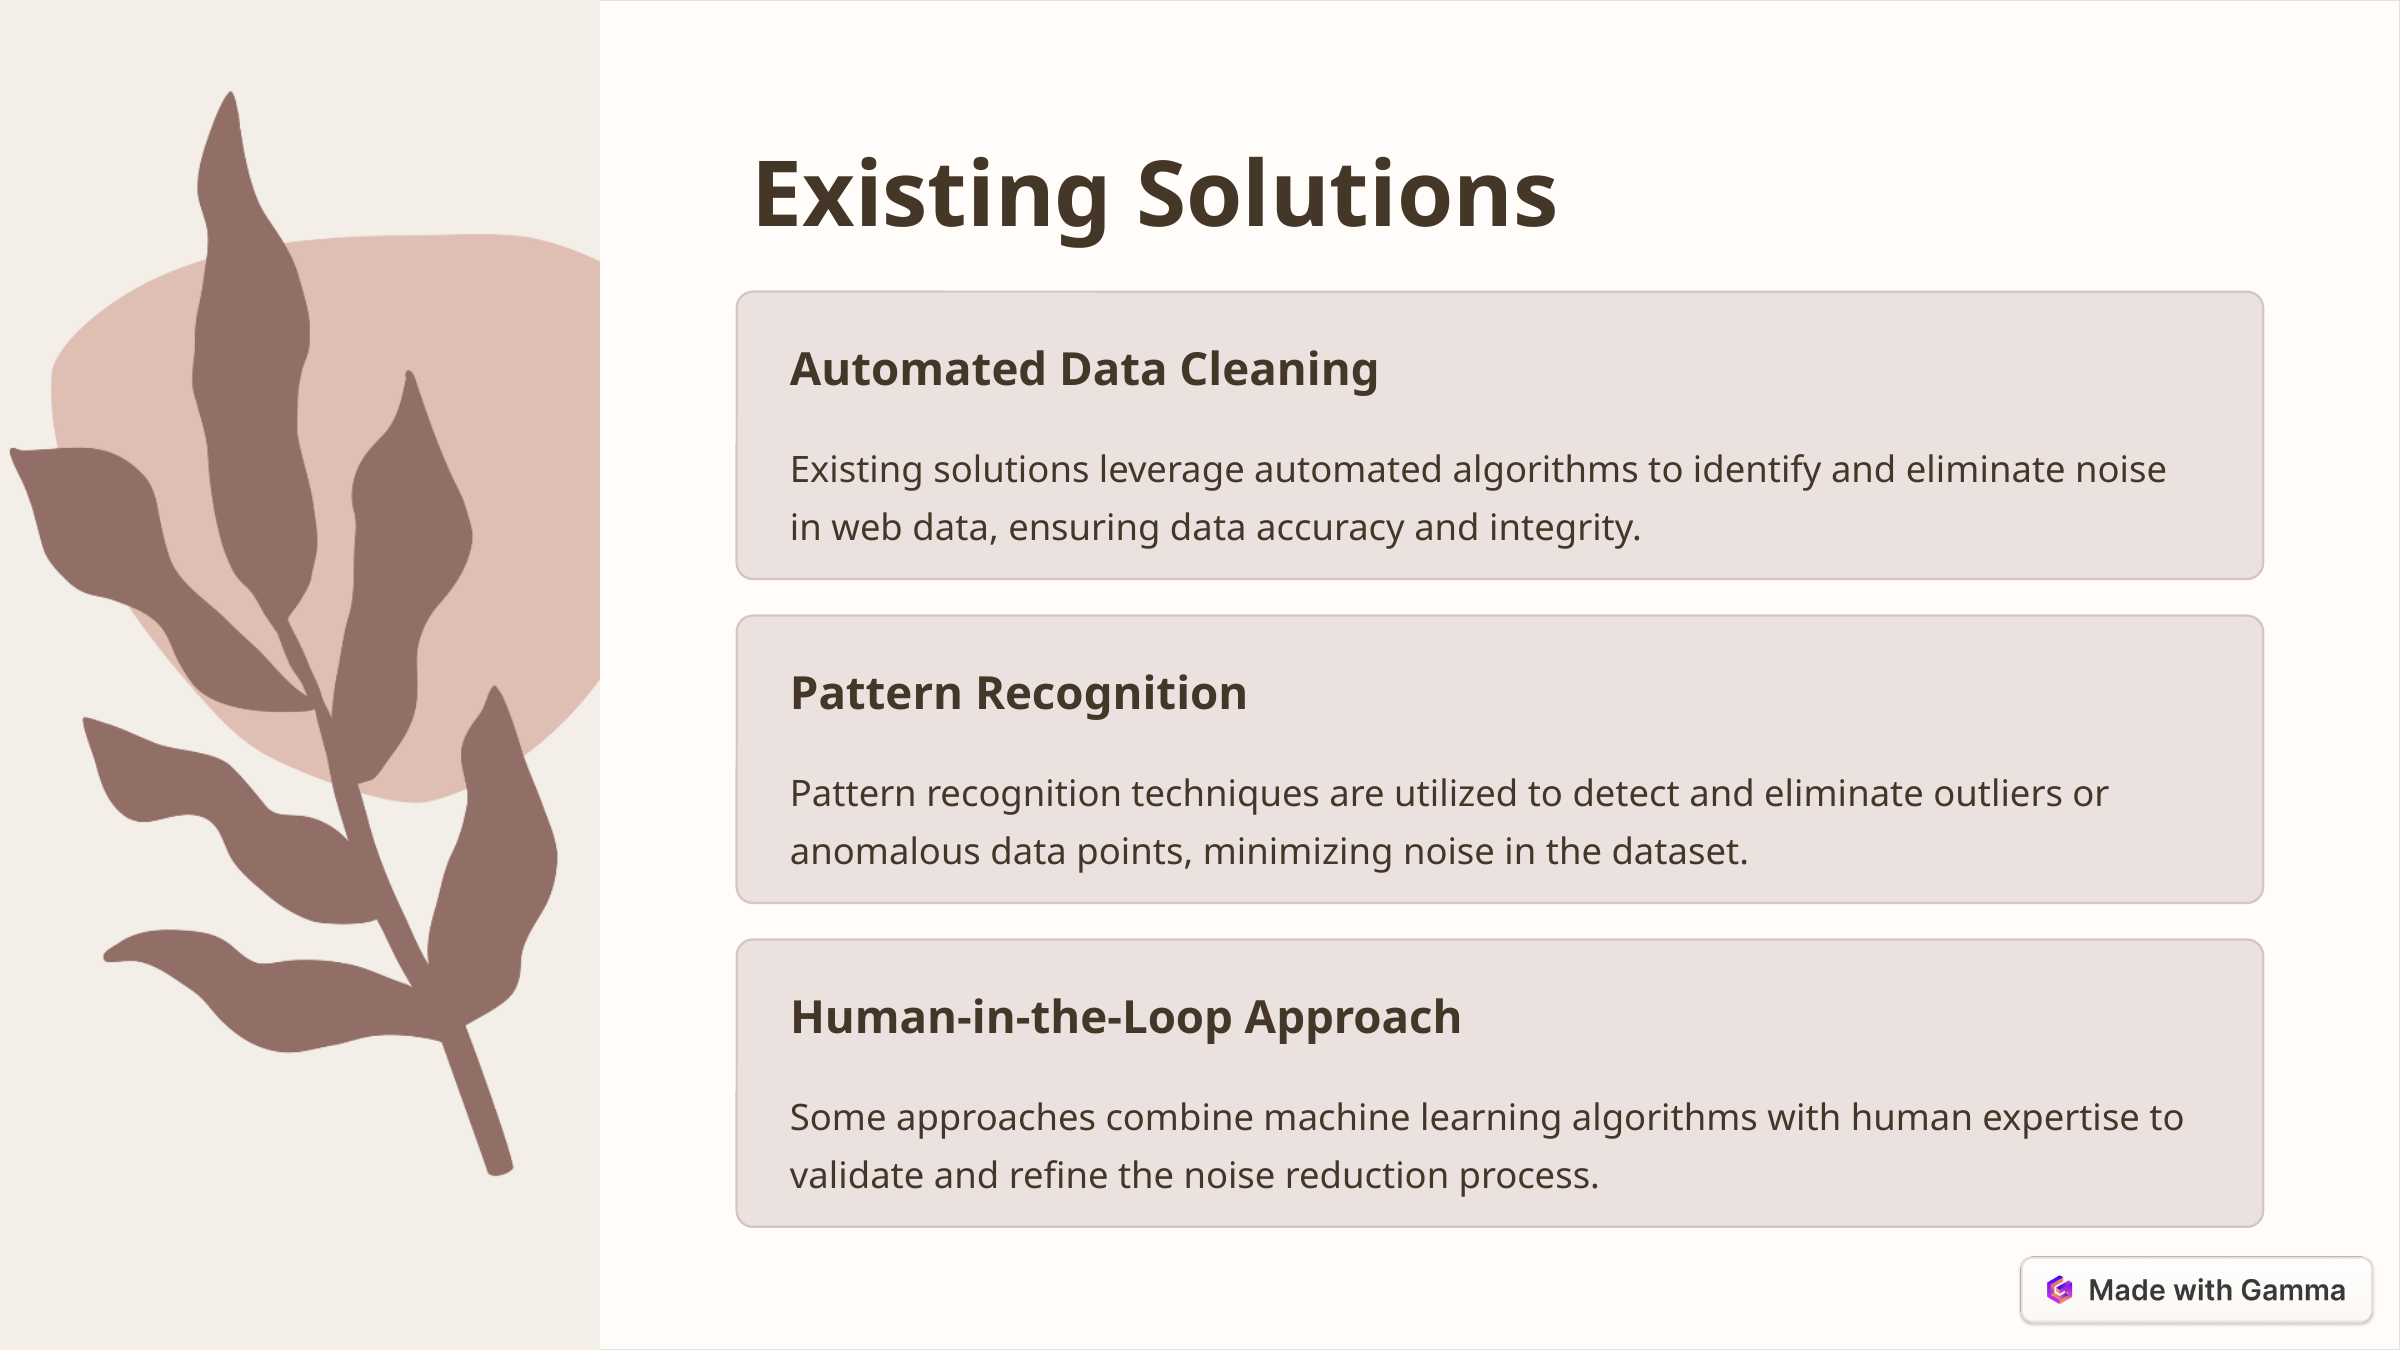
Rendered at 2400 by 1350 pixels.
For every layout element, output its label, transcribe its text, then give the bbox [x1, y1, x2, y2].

text_box [736, 615, 2264, 904]
text_box [736, 291, 2264, 580]
picture [2008, 1244, 2385, 1335]
text_box [736, 939, 2264, 1227]
text_box Automated Data Cleaning [775, 330, 1277, 388]
text_box Pattern Recognition [775, 654, 1163, 712]
text_box Human-in-the-Loop Approach [775, 978, 1371, 1035]
text_box [600, 0, 2400, 1350]
text_box Pattern recognition techniques are utilized to detect and eliminate outliers or anomalous data points, minimizing noise in the dataset. [775, 747, 2225, 865]
picture [0, 0, 600, 1350]
text_box Some approaches combine machine learning algorithms with human expertise to validate and refine the noise reduction process. [775, 1071, 2225, 1189]
text_box Existing Solutions [736, 123, 1466, 237]
text_box Existing solutions leverage automated algorithms to identify and eliminate noise in web data, ensuring data accuracy and integrity. [775, 423, 2225, 541]
